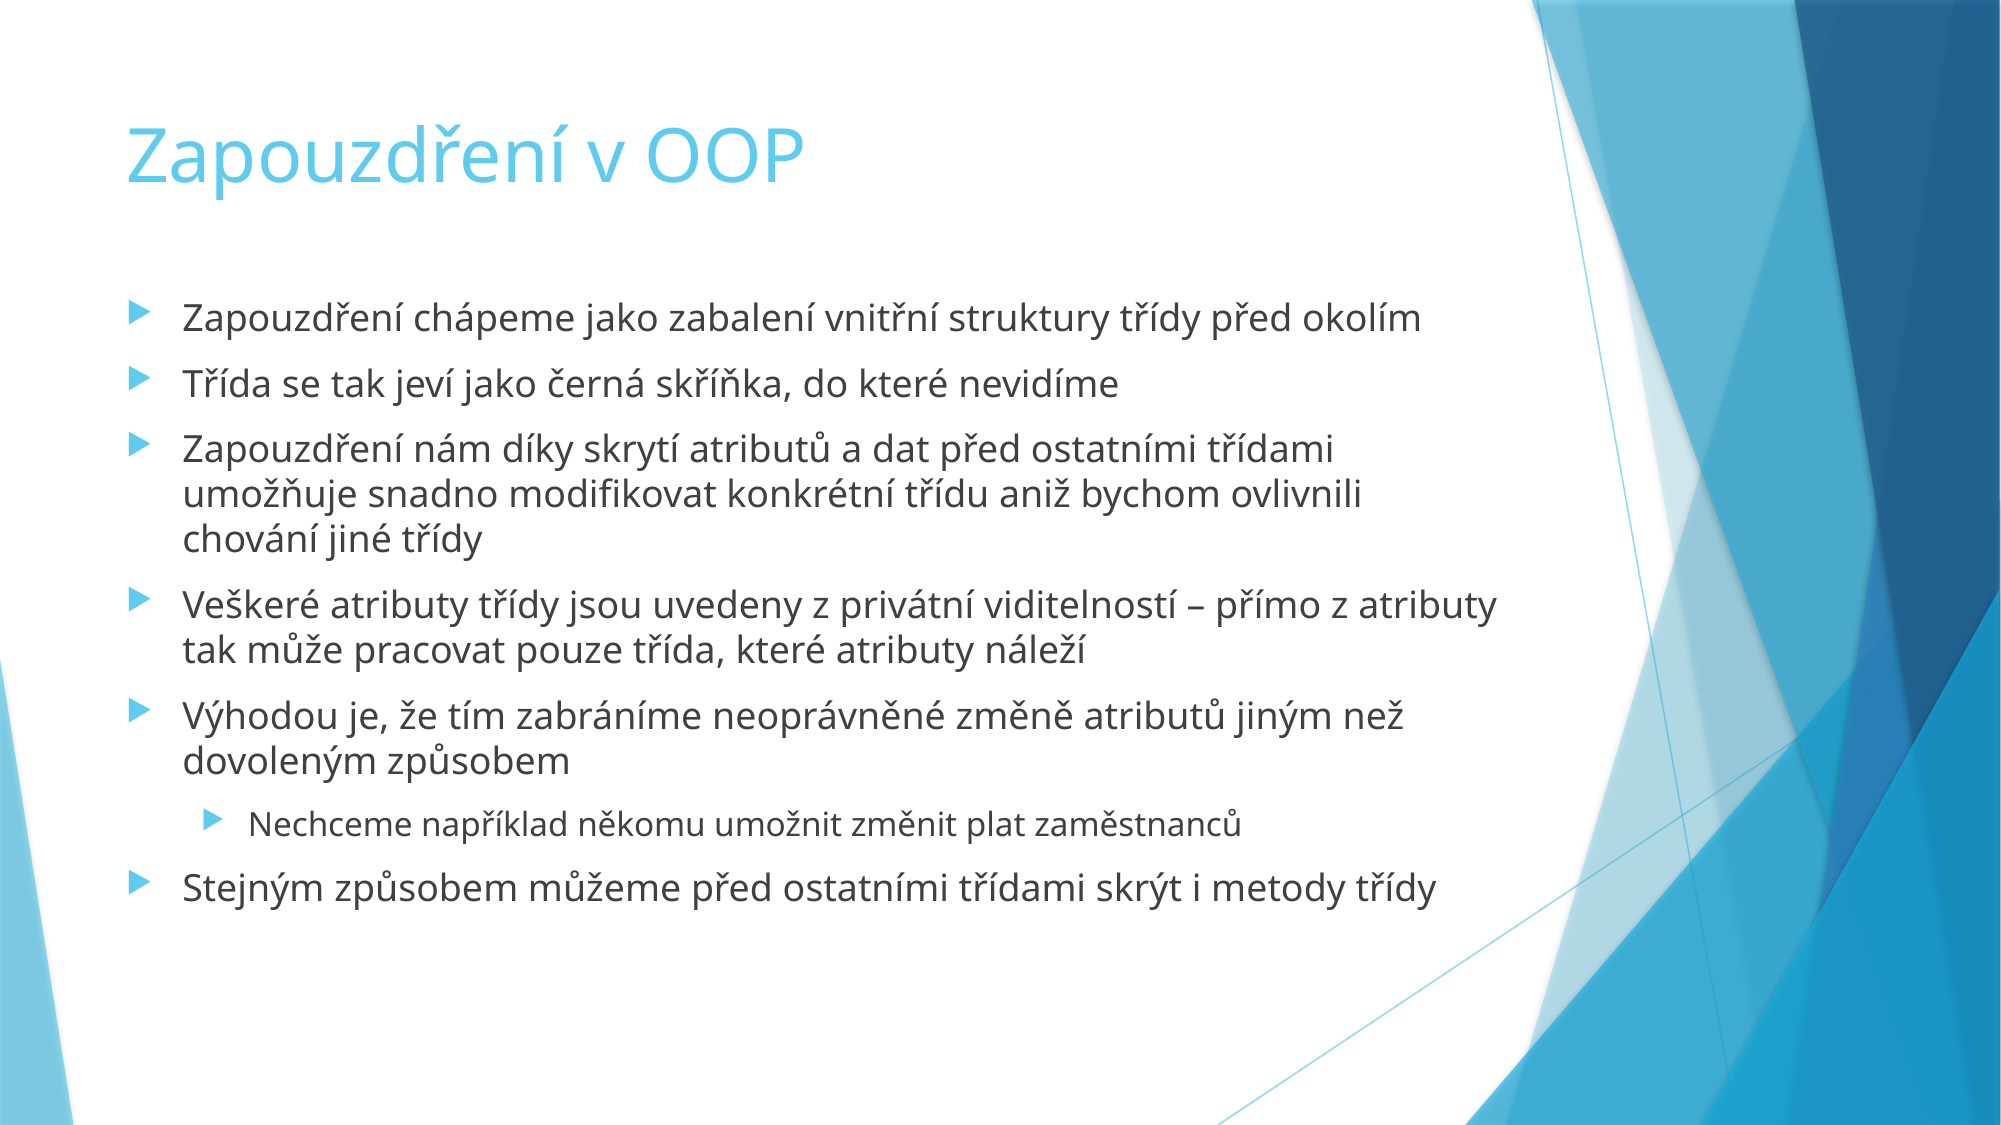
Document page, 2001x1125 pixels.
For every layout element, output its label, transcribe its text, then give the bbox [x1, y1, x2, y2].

list Zapouzdření chápeme jako zabalení vnitřní struktury třídy před okolím Třída se tak jeví jako černá skříňka, do které nevidíme Zapouzdření nám díky skrytí atributů a dat před ostatními třídami umožňuje snadno modifikovat konkrétní třídu aniž bychom ovlivnili chování jiné třídy Veškeré atributy třídy jsou uvedeny z privátní viditelností – přímo z atributy tak může pracovat pouze třída, které atributy náleží Výhodou je, že tím zabráníme neoprávněné změně atributů jiným než dovoleným způsobem Nechceme například někomu umožnit změnit plat zaměstnanců Stejným způsobem můžeme před ostatními třídami skrýt i metody třídy [111, 286, 1522, 992]
title Zapouzdření v OOP [111, 99, 1522, 238]
